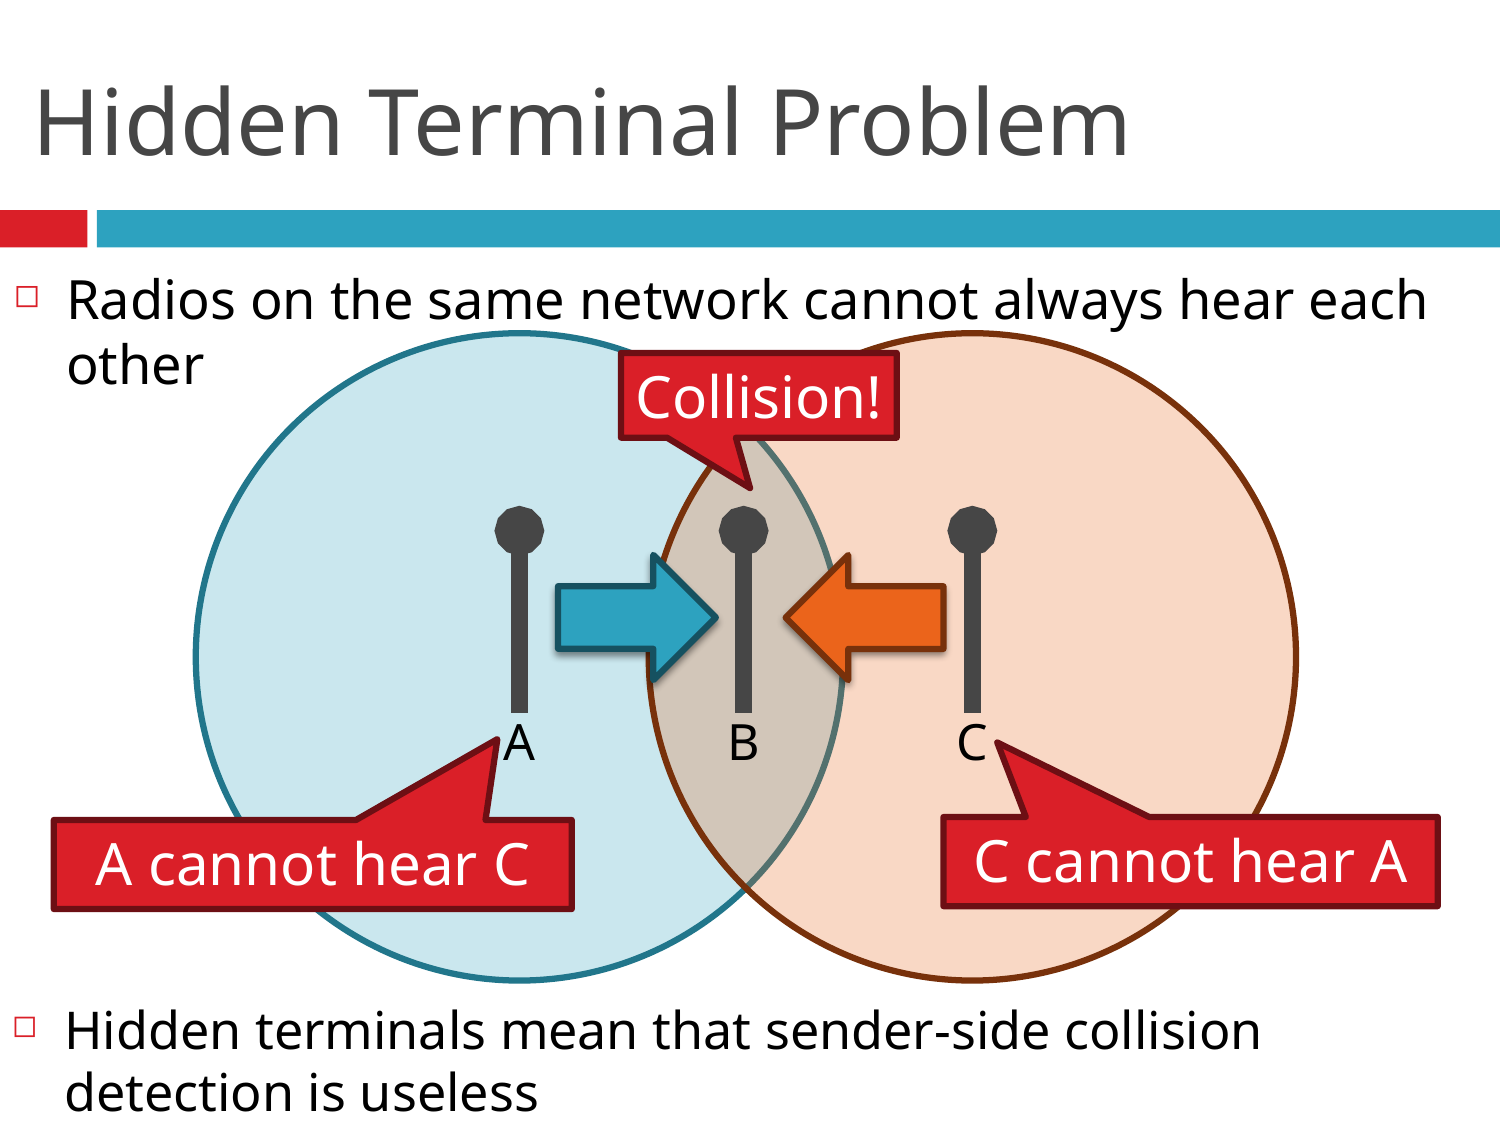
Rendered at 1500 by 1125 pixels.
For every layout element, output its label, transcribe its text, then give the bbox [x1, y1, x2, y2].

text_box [620, 352, 898, 489]
text_box [650, 358, 1297, 981]
list Radios on the same network cannot always hear each other [5, 257, 1482, 358]
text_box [943, 742, 1439, 907]
title Hidden Terminal Problem [24, 36, 1476, 201]
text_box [495, 530, 544, 737]
text_box Hidden terminals mean that sender-side collision detection is useless [4, 989, 1480, 1125]
text_box [195, 358, 745, 981]
text_box [558, 554, 716, 681]
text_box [722, 530, 765, 775]
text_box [948, 530, 997, 741]
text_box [53, 738, 573, 910]
text_box [785, 554, 942, 681]
slide_number [17, 204, 71, 257]
